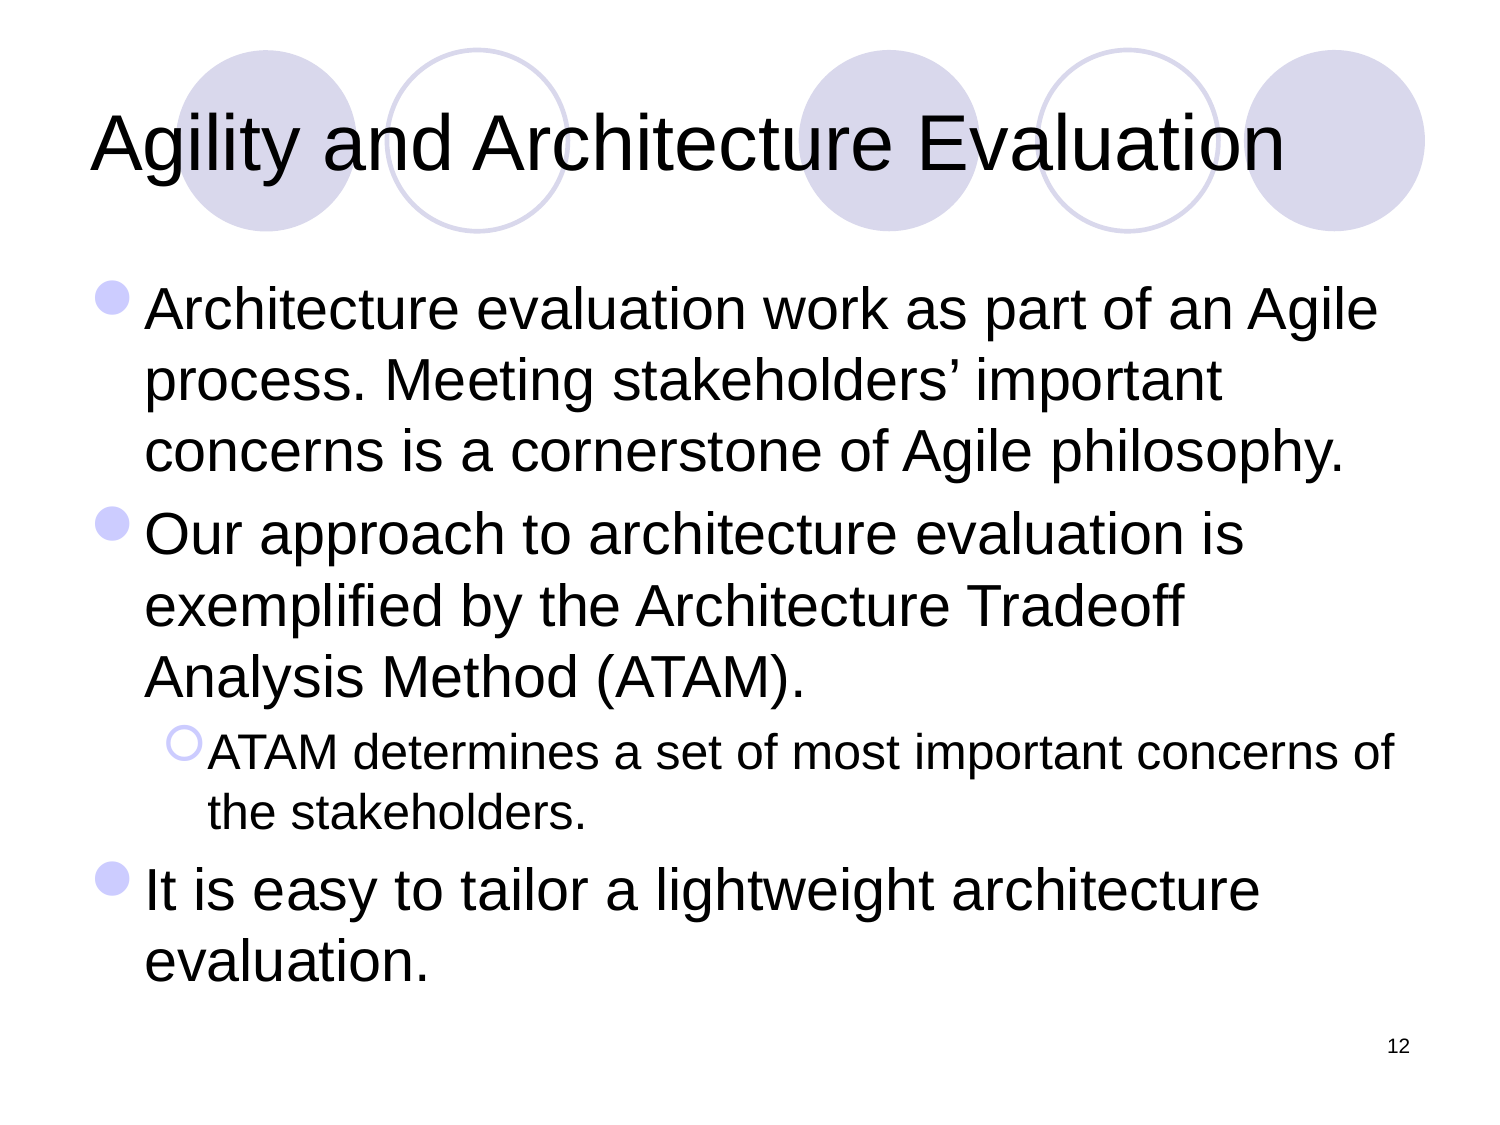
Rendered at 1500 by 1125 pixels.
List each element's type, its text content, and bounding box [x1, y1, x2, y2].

slide_number 12 [1074, 1025, 1425, 1100]
list Architecture evaluation work as part of an Agile process. Meeting stakeholders’ important concerns is a cornerstone of Agile philosophy. Our approach to architecture evaluation is exemplified by the Architecture Tradeoff Analysis Method (ATAM). ATAM determines a set of most important concerns of the stakeholders. It is easy to tailor a lightweight architecture evaluation. [75, 262, 1425, 1006]
title Agility and Architecture Evaluation [75, 45, 1425, 233]
